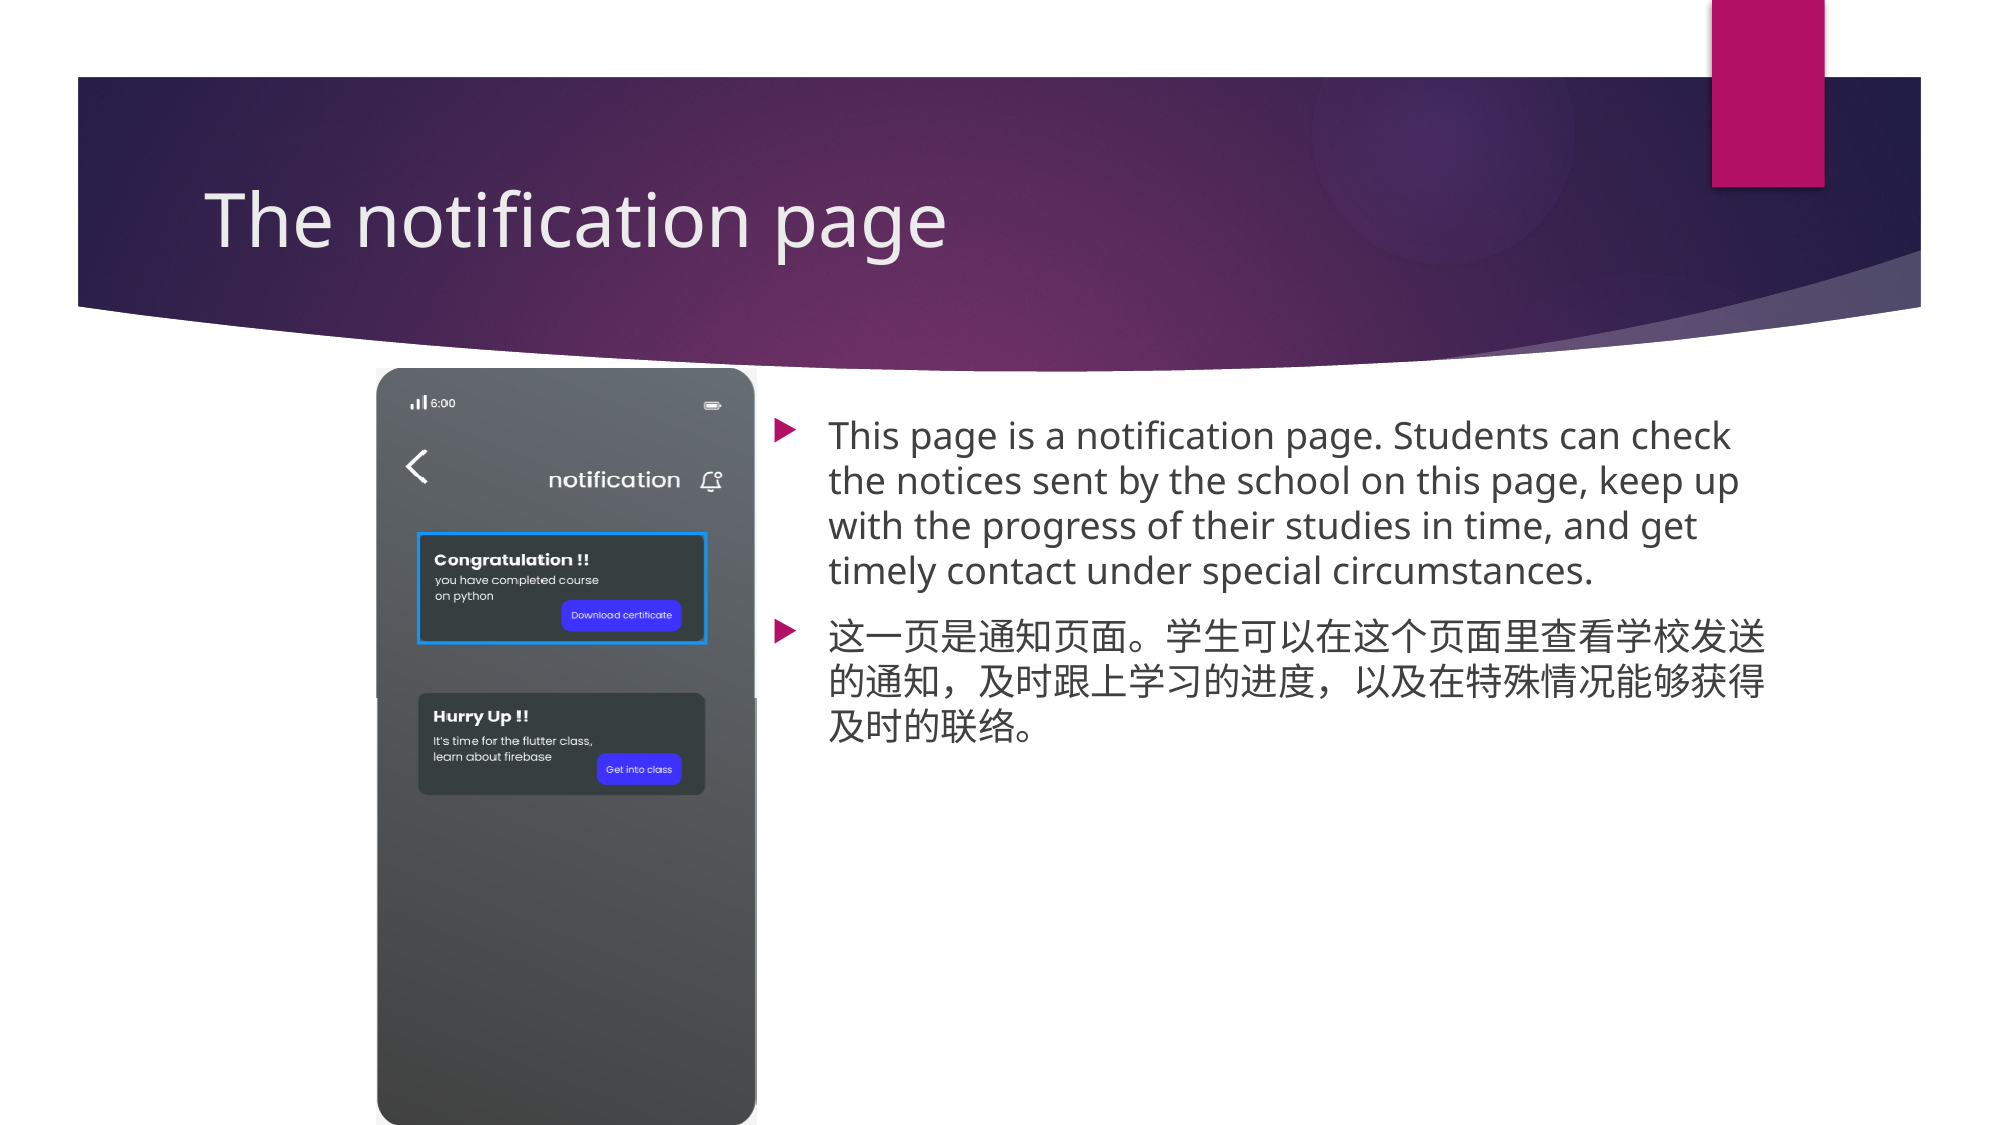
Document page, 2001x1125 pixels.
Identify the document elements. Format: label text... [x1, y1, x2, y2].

title The notification page [189, 159, 1627, 276]
list This page is a notification page. Students can check the notices sent by the school on this page, keep up with the progress of their studies in time, and get timely contact under special circumstances. 这一页是通知页面。学生可以在这个页面里查看学校发送的通知，及时跟上学习的进度，以及在特殊情况能够获得及时的联络。 [763, 404, 1796, 966]
picture [376, 368, 758, 1125]
